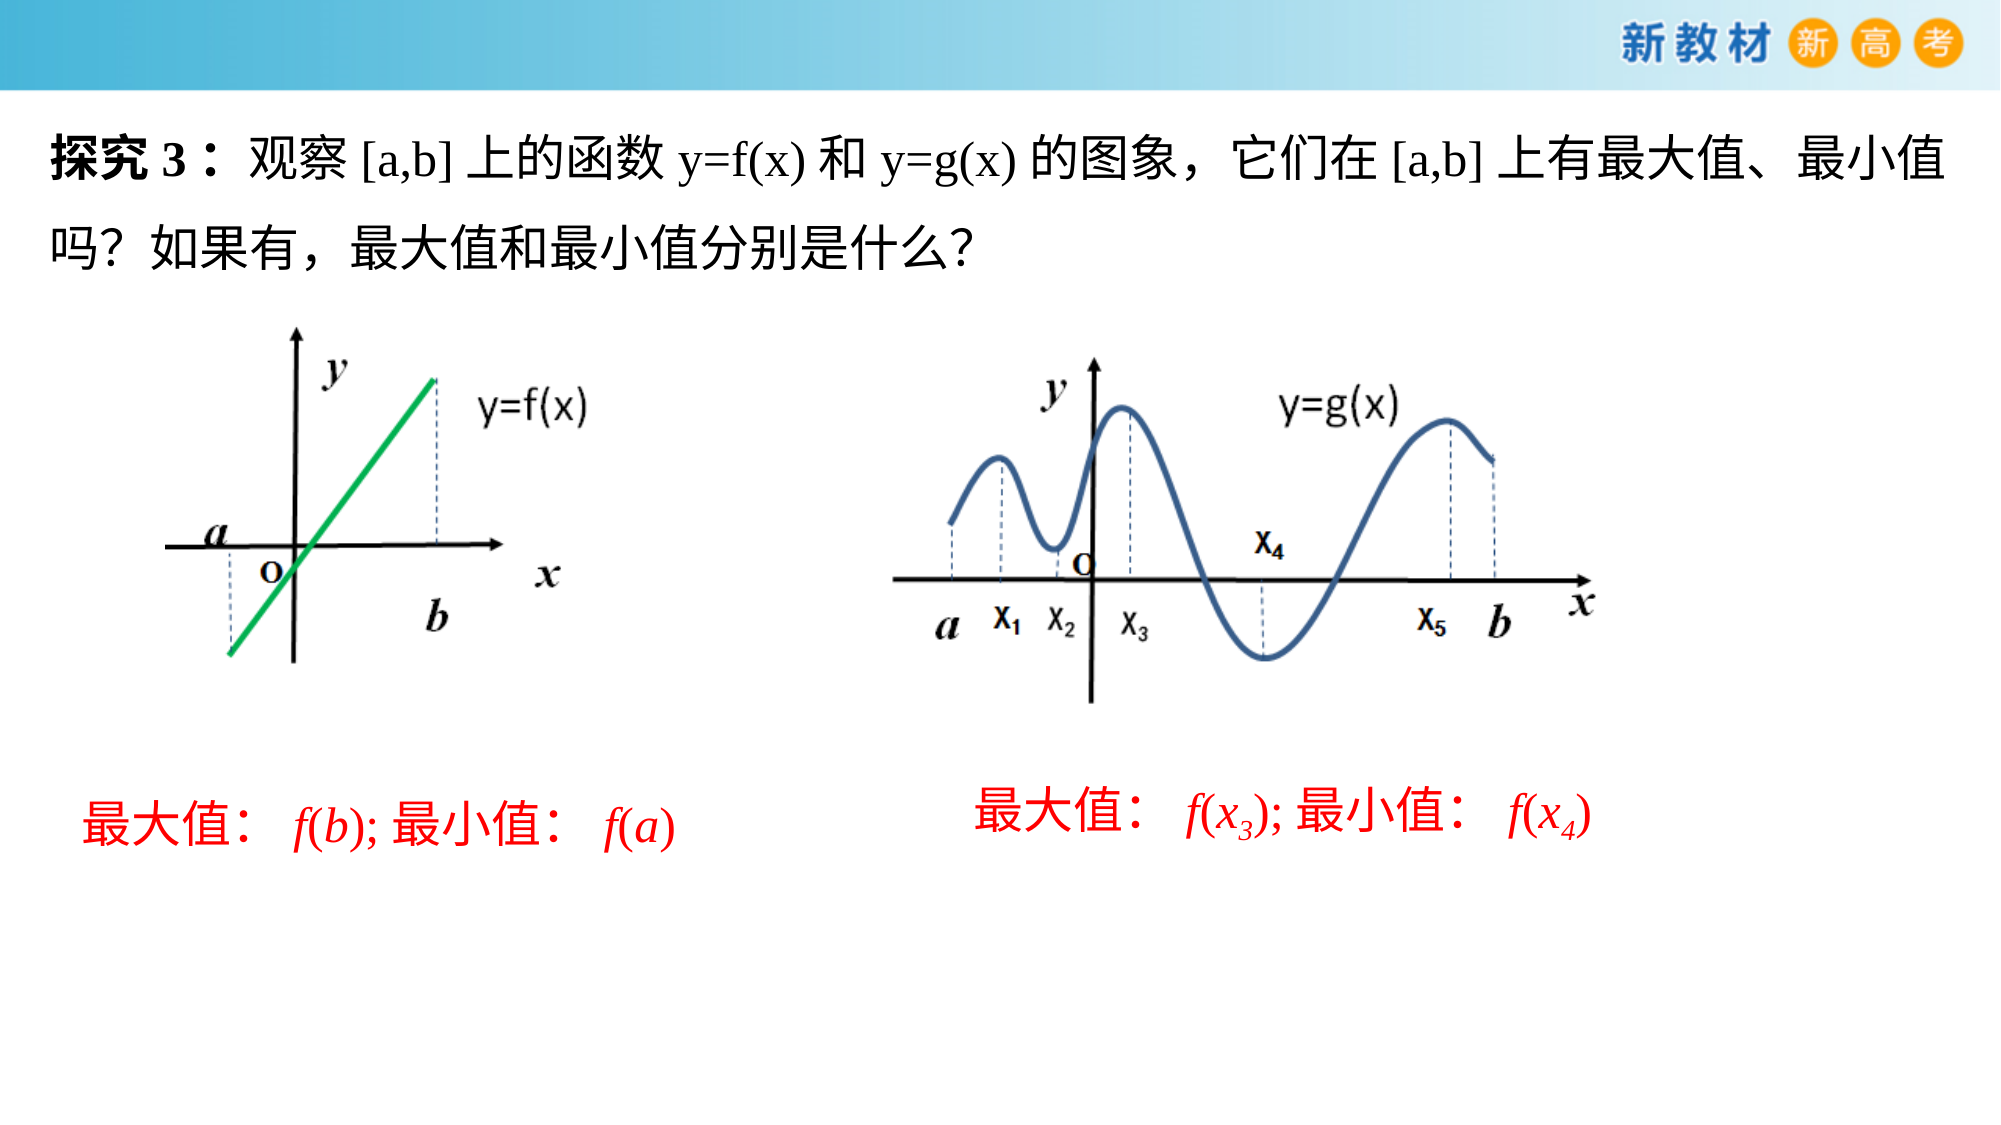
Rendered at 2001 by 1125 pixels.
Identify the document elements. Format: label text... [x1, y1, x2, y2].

text_box 最大值：f(b);最小值：f(a) [66, 785, 691, 861]
text_box 探究3：观察[a,b]上的函数y=f(x)和y=g(x)的图象，它们在[a,b]上有最大值、最小值吗？如果有，最大值和最小值分别是什么？ [34, 89, 1973, 284]
text_box 最大值：f(x3);最小值：f(x4) [958, 770, 1607, 854]
picture [0, 0, 2001, 1125]
